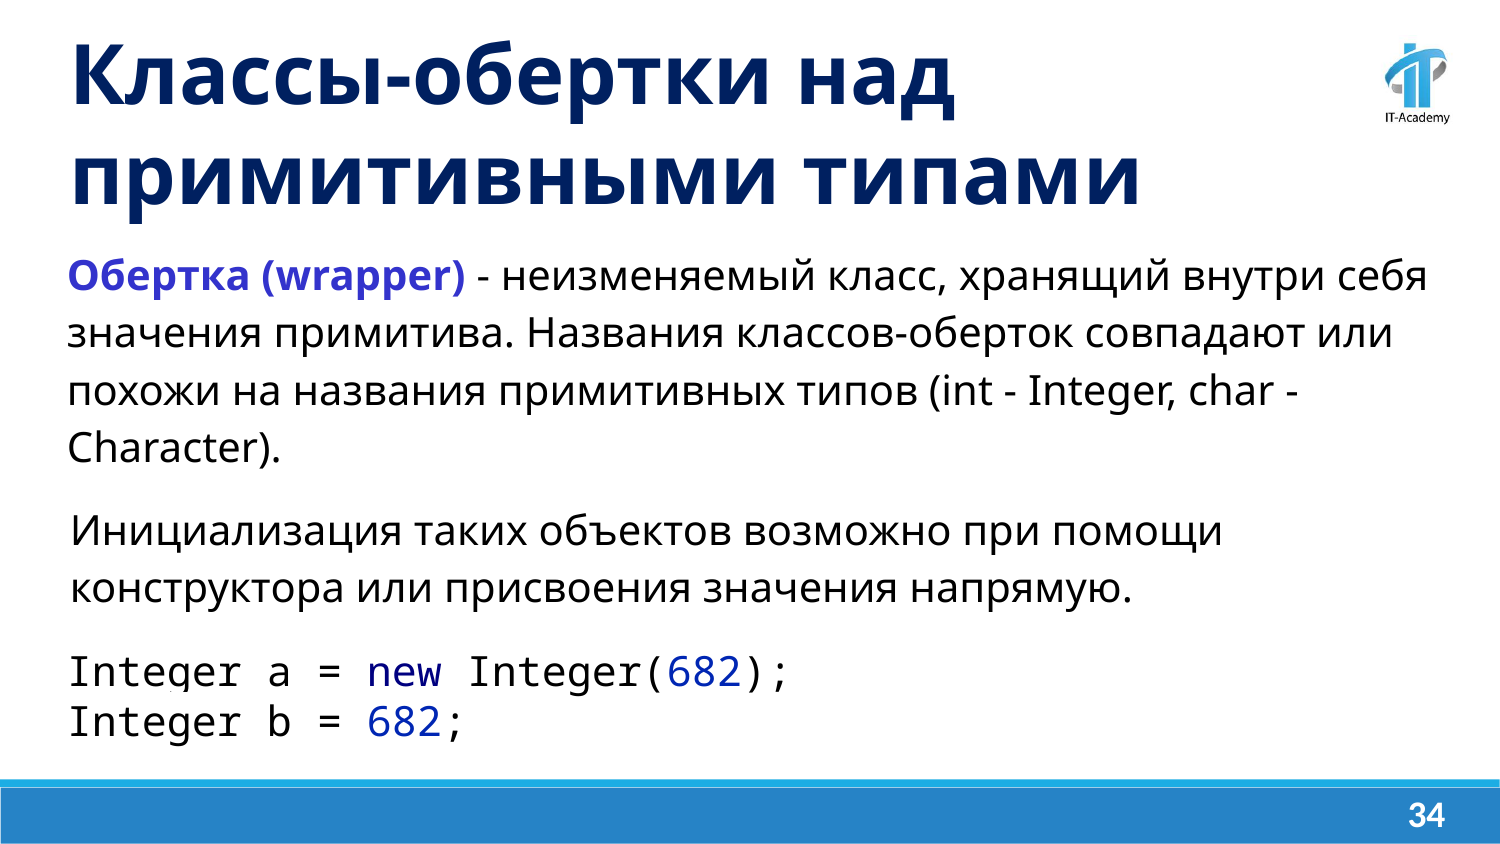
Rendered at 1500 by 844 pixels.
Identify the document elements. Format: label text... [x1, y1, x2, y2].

text_box Integer a = new Integer(682); Integer b = 682; [51, 629, 1166, 760]
text_box ‹#› [1390, 782, 1463, 827]
text_box Классы-обертки над примитивными типами [54, 16, 1405, 226]
text_box Инициализация таких объектов возможно при помощи конструктора или присвоения значения напрямую. [54, 481, 1451, 627]
picture [1405, 35, 1461, 126]
text_box Обертка (wrapper) - неизменяемый класс, хранящий внутри себя значения примитива. Названия классов-оберток совпадают или похожи на названия примитивных типов (int - Integer, char - Character). [51, 226, 1448, 487]
